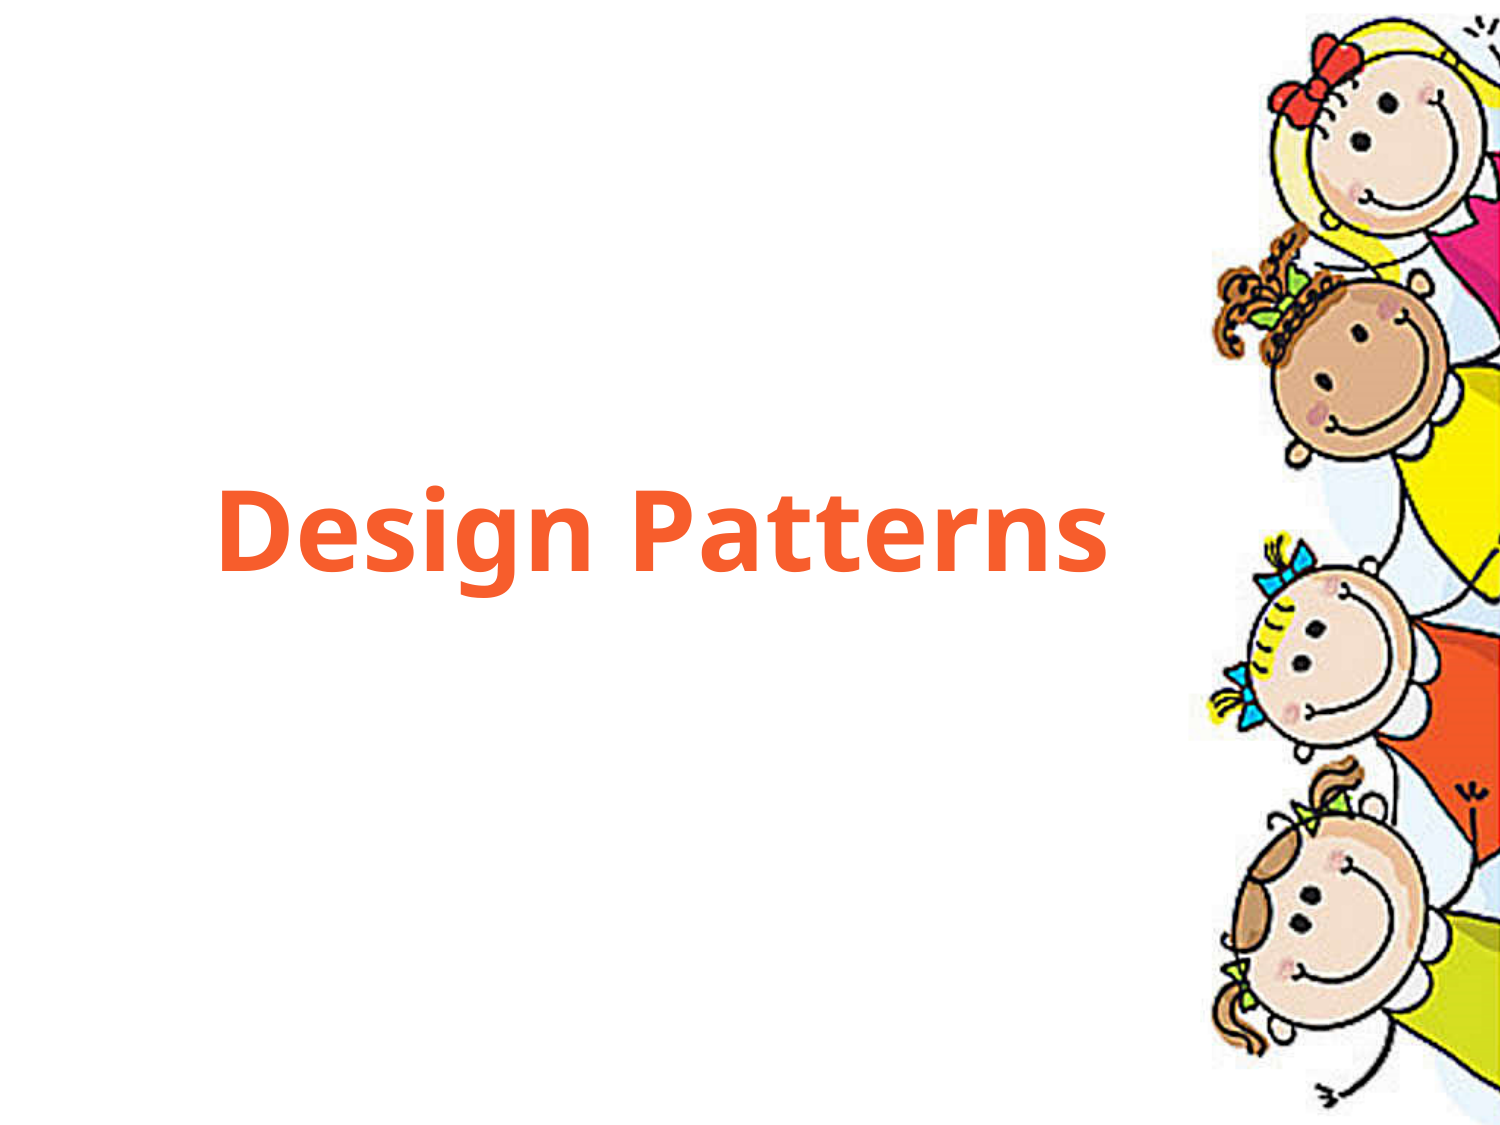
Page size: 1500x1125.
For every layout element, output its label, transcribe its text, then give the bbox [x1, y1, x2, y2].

title Design Patterns [105, 432, 1219, 621]
picture [0, 0, 1500, 1125]
